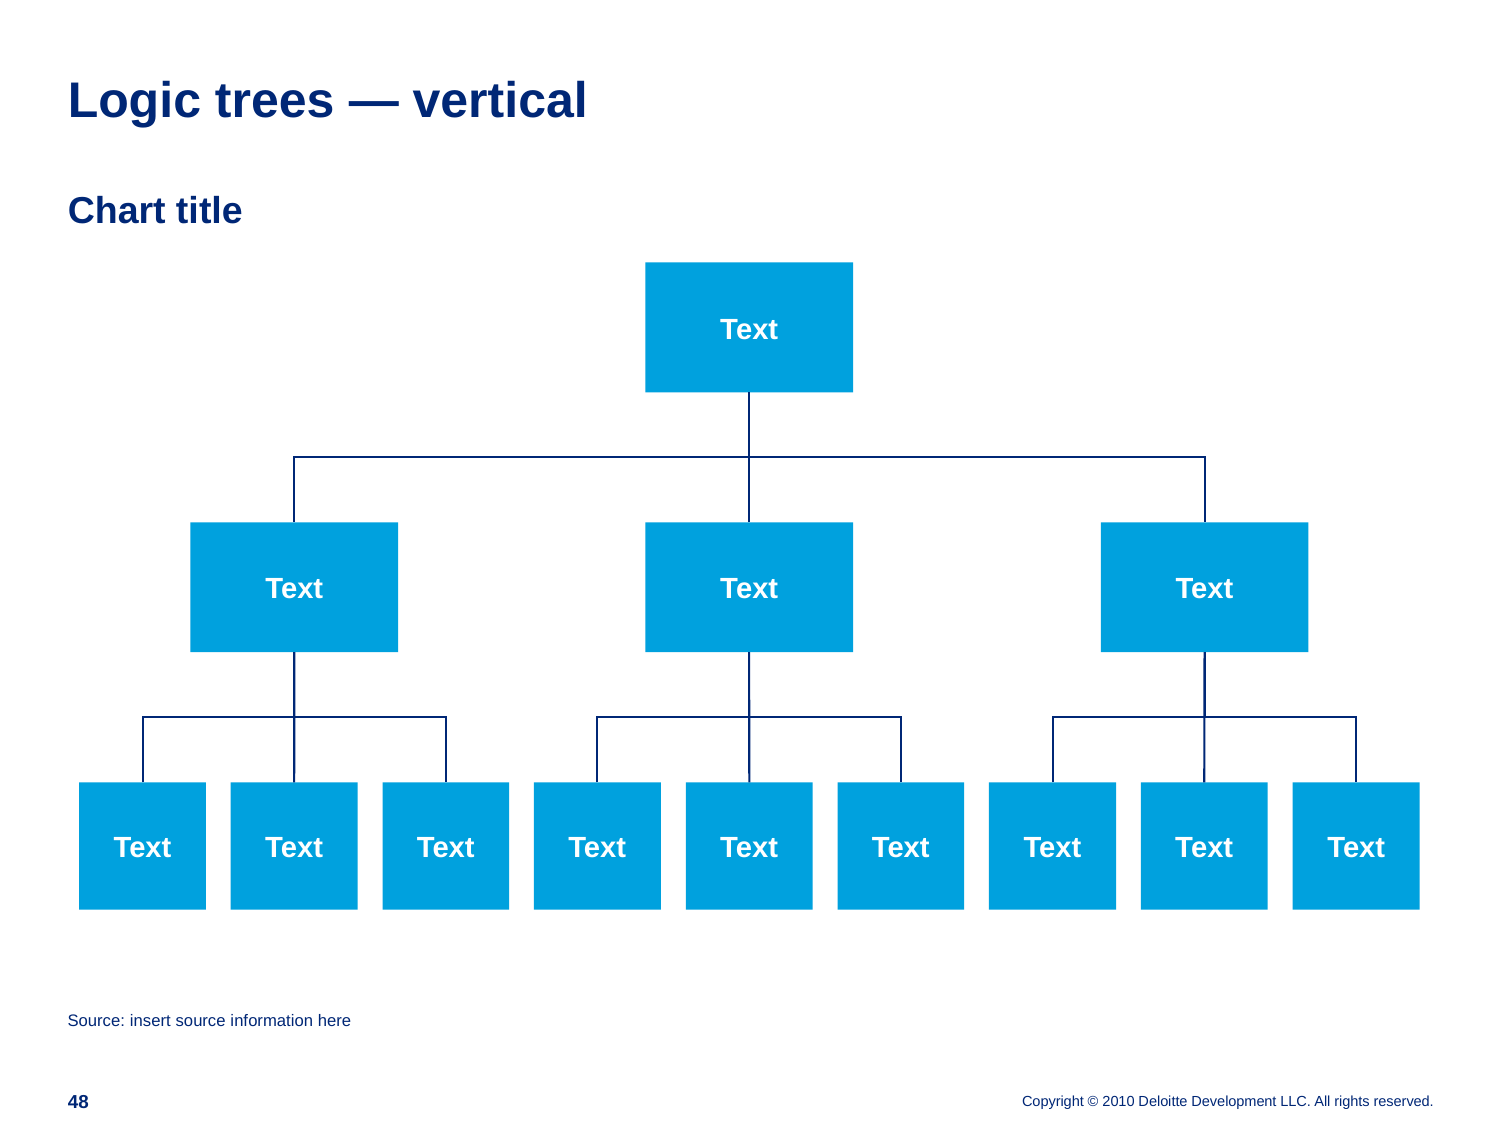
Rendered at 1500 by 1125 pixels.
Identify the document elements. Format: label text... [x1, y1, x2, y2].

title Logic trees — vertical [67, 73, 1435, 128]
text_box Text [645, 522, 854, 653]
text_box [608, 641, 739, 794]
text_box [152, 641, 284, 794]
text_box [304, 641, 436, 794]
text_box Chart title [67, 185, 389, 231]
text_box Text [230, 782, 358, 910]
text_box Text [1140, 782, 1268, 910]
text_box Text [1100, 522, 1309, 653]
text_box Text [1292, 782, 1420, 910]
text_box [911, 229, 1043, 686]
text_box Text [988, 782, 1117, 910]
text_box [1215, 641, 1346, 794]
text_box Text [837, 782, 965, 910]
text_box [759, 641, 891, 794]
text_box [1063, 640, 1194, 794]
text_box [456, 229, 587, 686]
text_box Text [79, 782, 206, 910]
text_box Source: insert source information here [67, 1009, 723, 1031]
text_box Text [190, 522, 399, 653]
text_box Text [382, 782, 510, 910]
text_box Text [533, 782, 661, 910]
text_box Text [685, 782, 813, 910]
text_box Text [645, 262, 854, 393]
